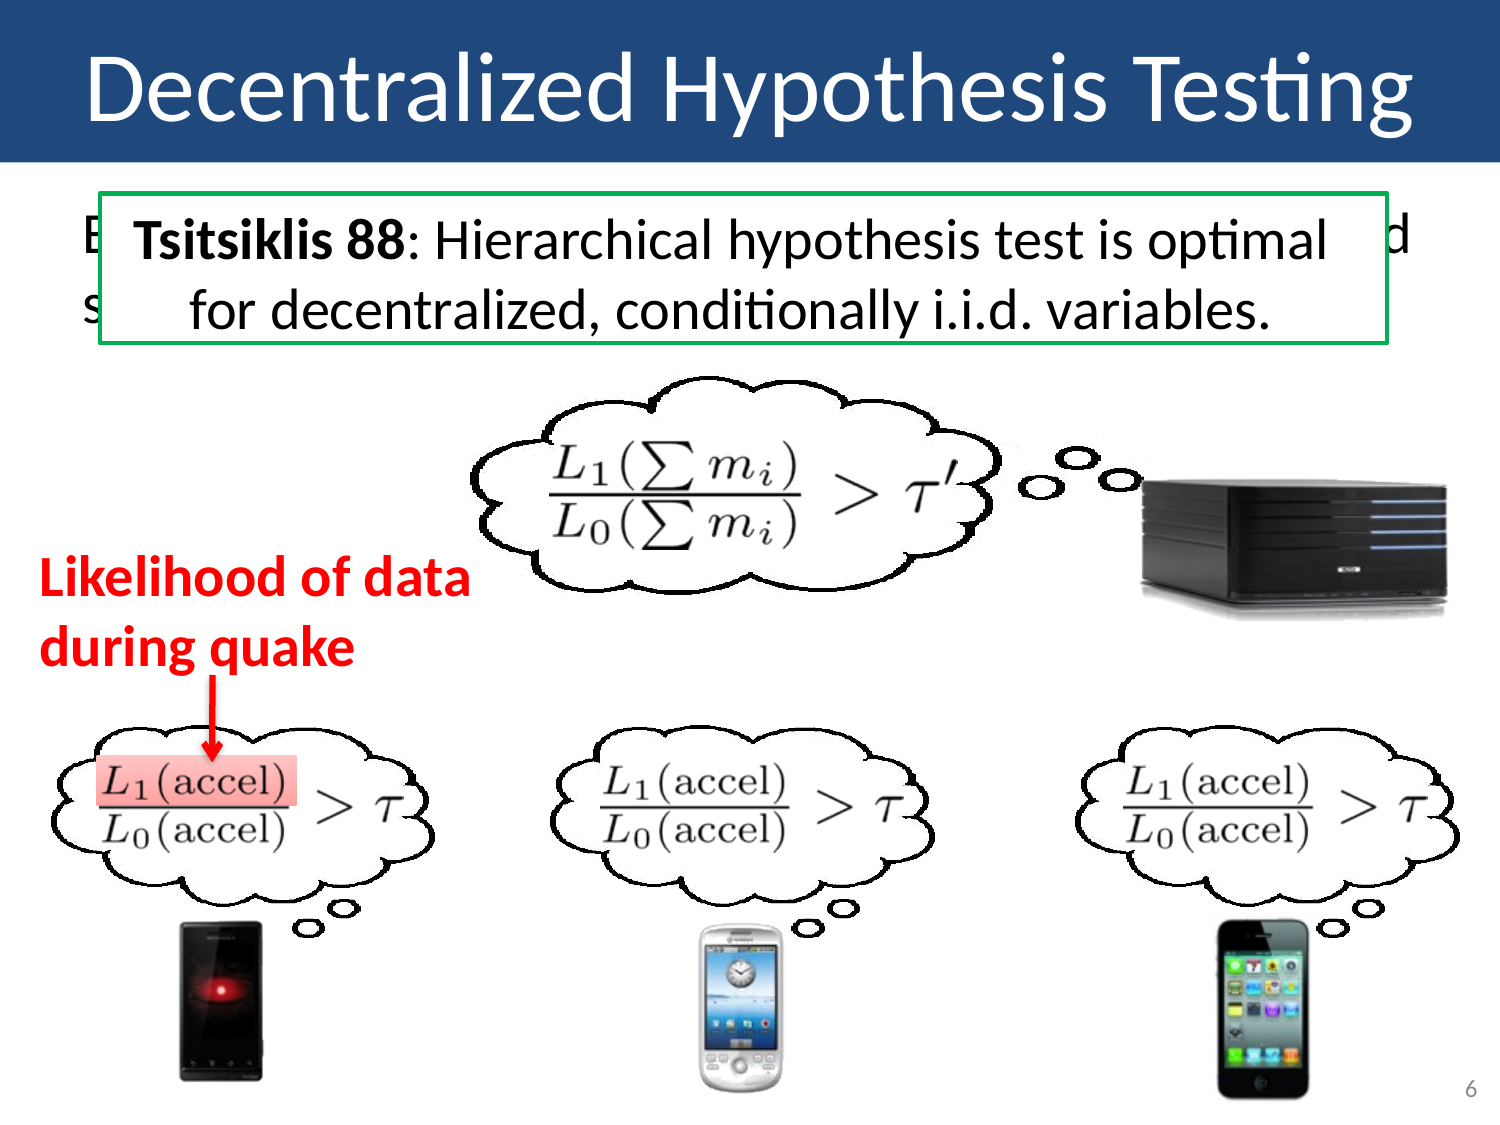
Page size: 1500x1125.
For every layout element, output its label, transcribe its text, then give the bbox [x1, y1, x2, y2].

picture [449, 374, 1500, 626]
list Each sensor tests Quake (E = 1) vs. No Quake (E = 0) and sends a signal m to the fusion center. [37, 187, 1450, 363]
picture [1074, 724, 1463, 1105]
title Decentralized Hypothesis Testing [0, 0, 1500, 163]
text_box Likelihood of data during quake [24, 530, 588, 686]
slide_number 6 [1142, 1057, 1493, 1118]
picture [549, 724, 938, 1097]
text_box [87, 193, 1388, 351]
picture [49, 724, 438, 1084]
